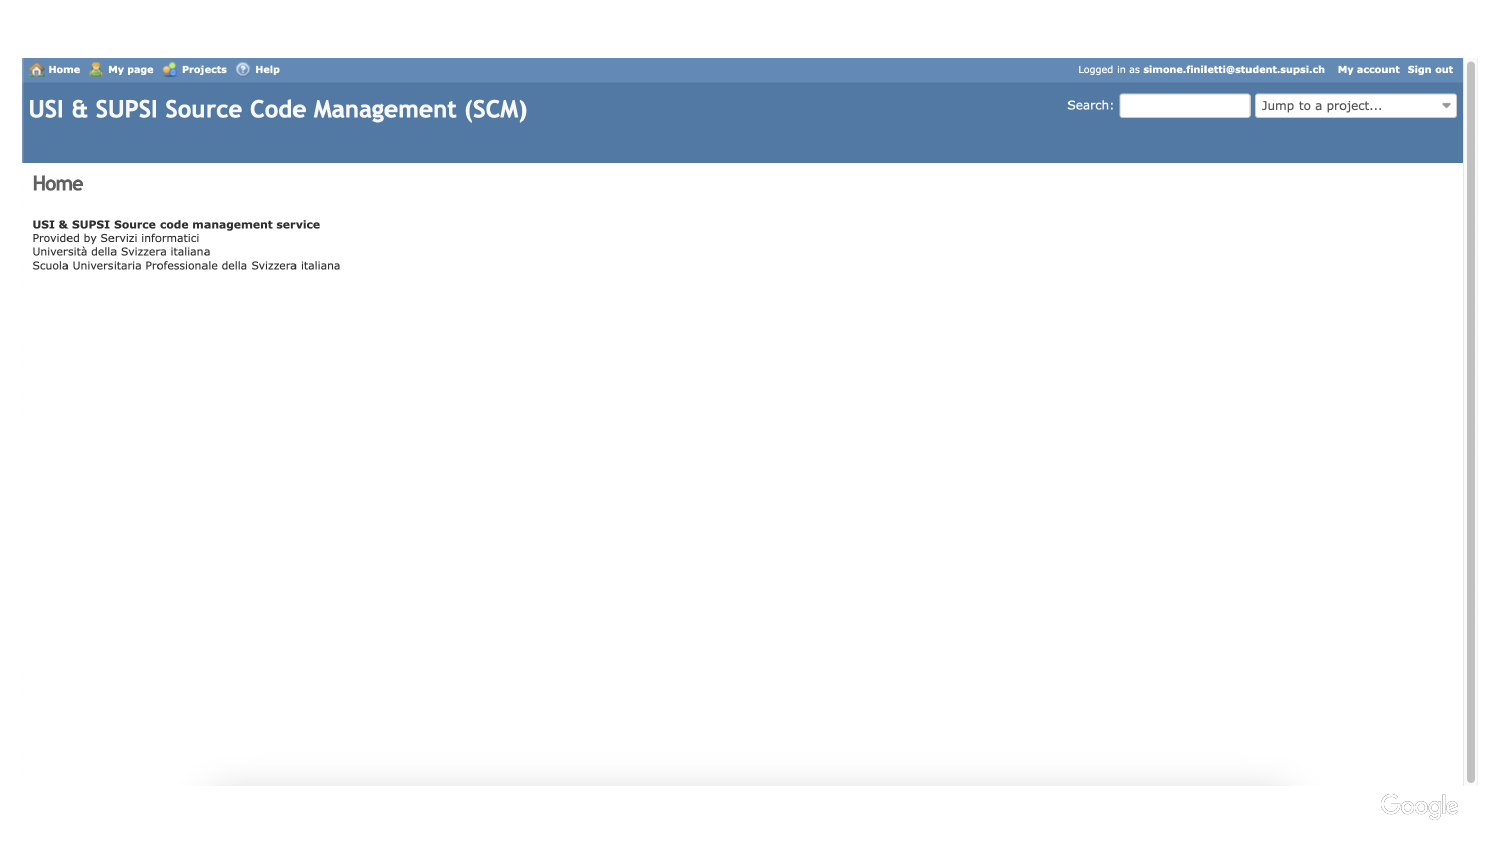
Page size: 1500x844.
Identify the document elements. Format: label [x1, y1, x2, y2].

picture [1381, 794, 1458, 820]
picture [22, 58, 1478, 786]
